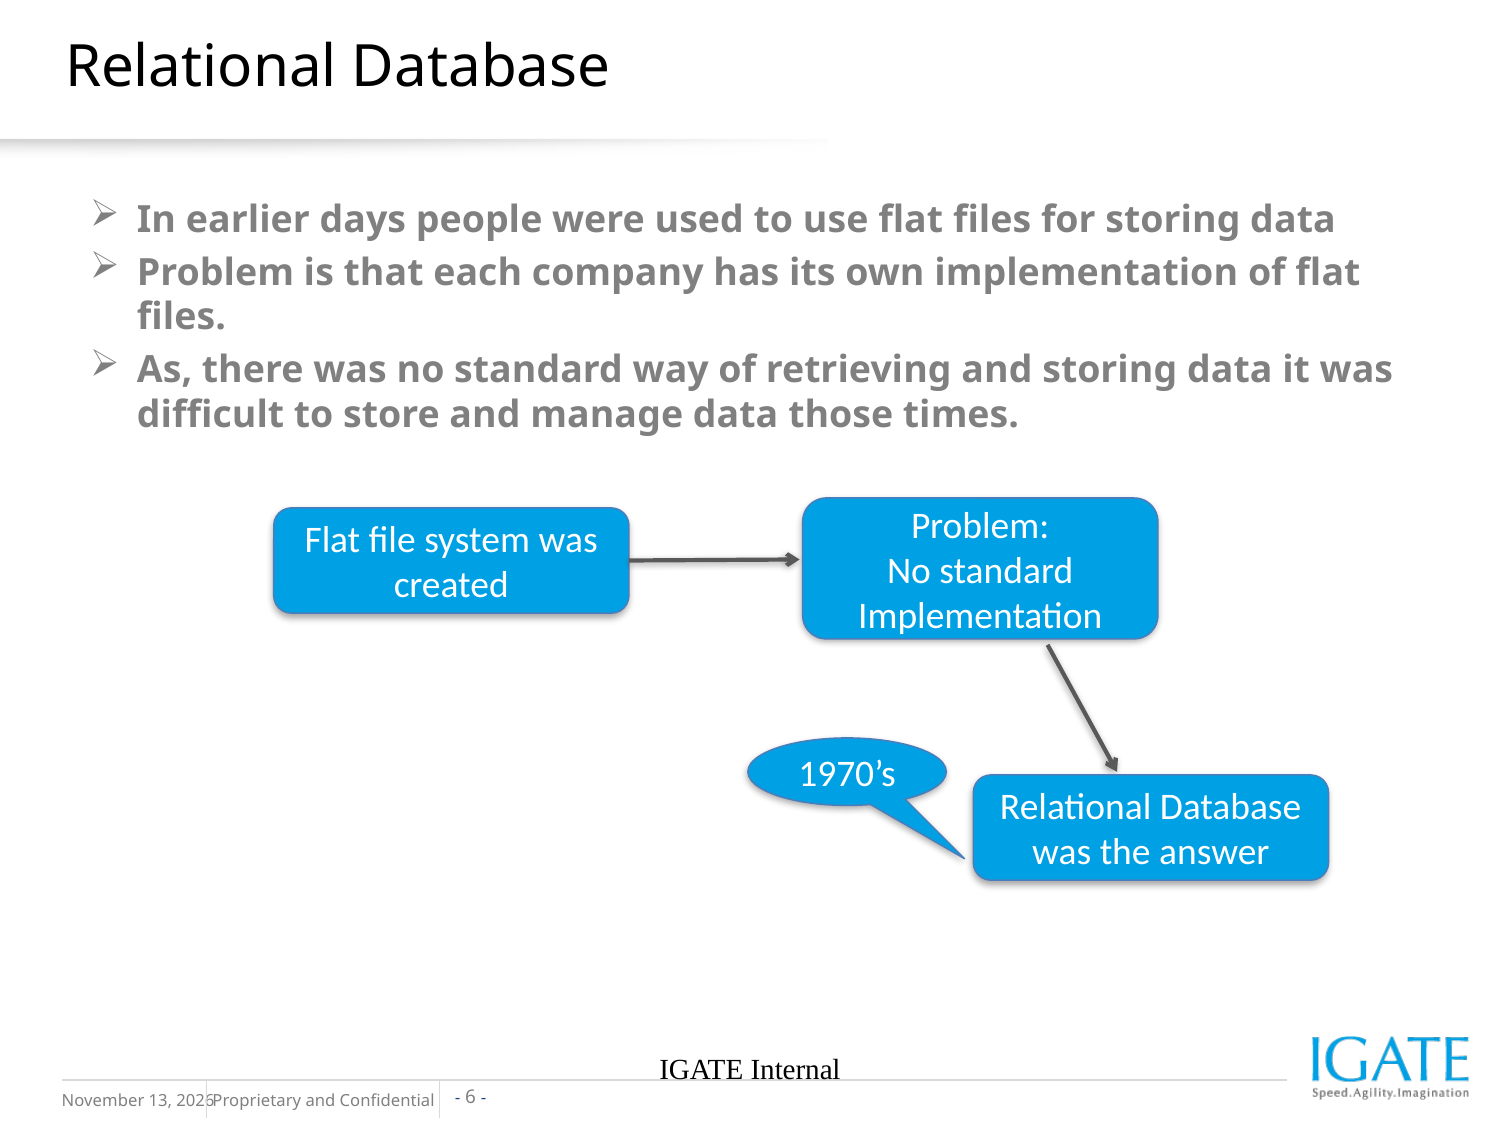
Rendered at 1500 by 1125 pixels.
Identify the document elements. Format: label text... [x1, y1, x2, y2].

picture [0, 112, 919, 174]
picture [1304, 1028, 1475, 1105]
text_box Relational Database was the answer [972, 774, 1330, 881]
text_box 1970’s [747, 737, 966, 860]
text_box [1047, 644, 1118, 772]
title Relational Database [50, 3, 1400, 134]
footer IGATE Internal [512, 1042, 988, 1103]
list In earlier days people were used to use flat files for storing data Problem is that each company has its own implementation of flat files. As, there was no standard way of retrieving and storing data it was difficult to store and manage data those times. [75, 187, 1425, 1005]
text_box Problem: No standard Implementation [801, 497, 1159, 640]
text_box Flat file system was created [272, 507, 630, 614]
